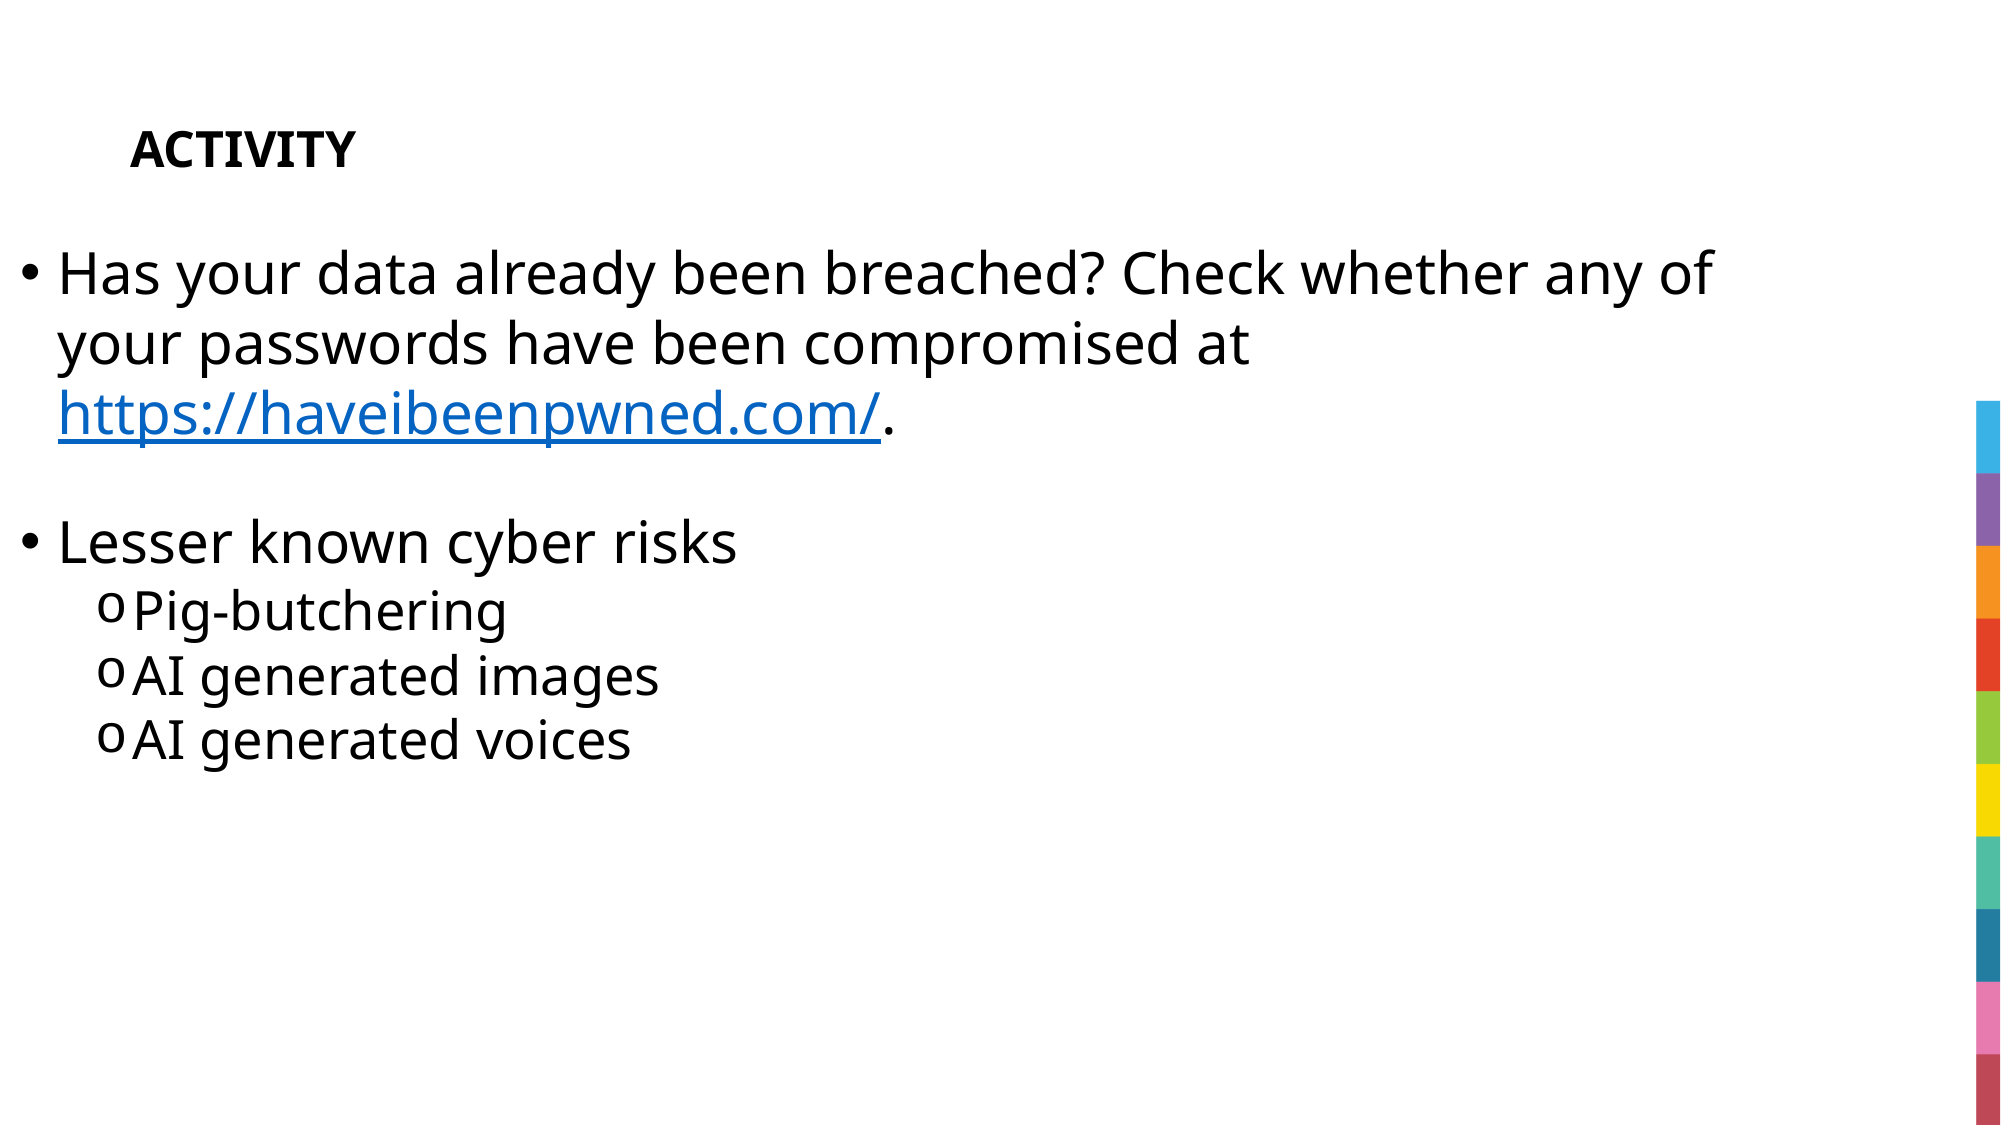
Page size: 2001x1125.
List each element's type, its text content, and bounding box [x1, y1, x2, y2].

list Has your data already been breached? Check whether any of your passwords have been compromised at https://haveibeenpwned.com/. Lesser known cyber risks Pig-butchering AI generated images AI generated voices [5, 229, 1753, 947]
picture [1976, 402, 2001, 1125]
title ACTIVITY [115, 111, 1863, 186]
